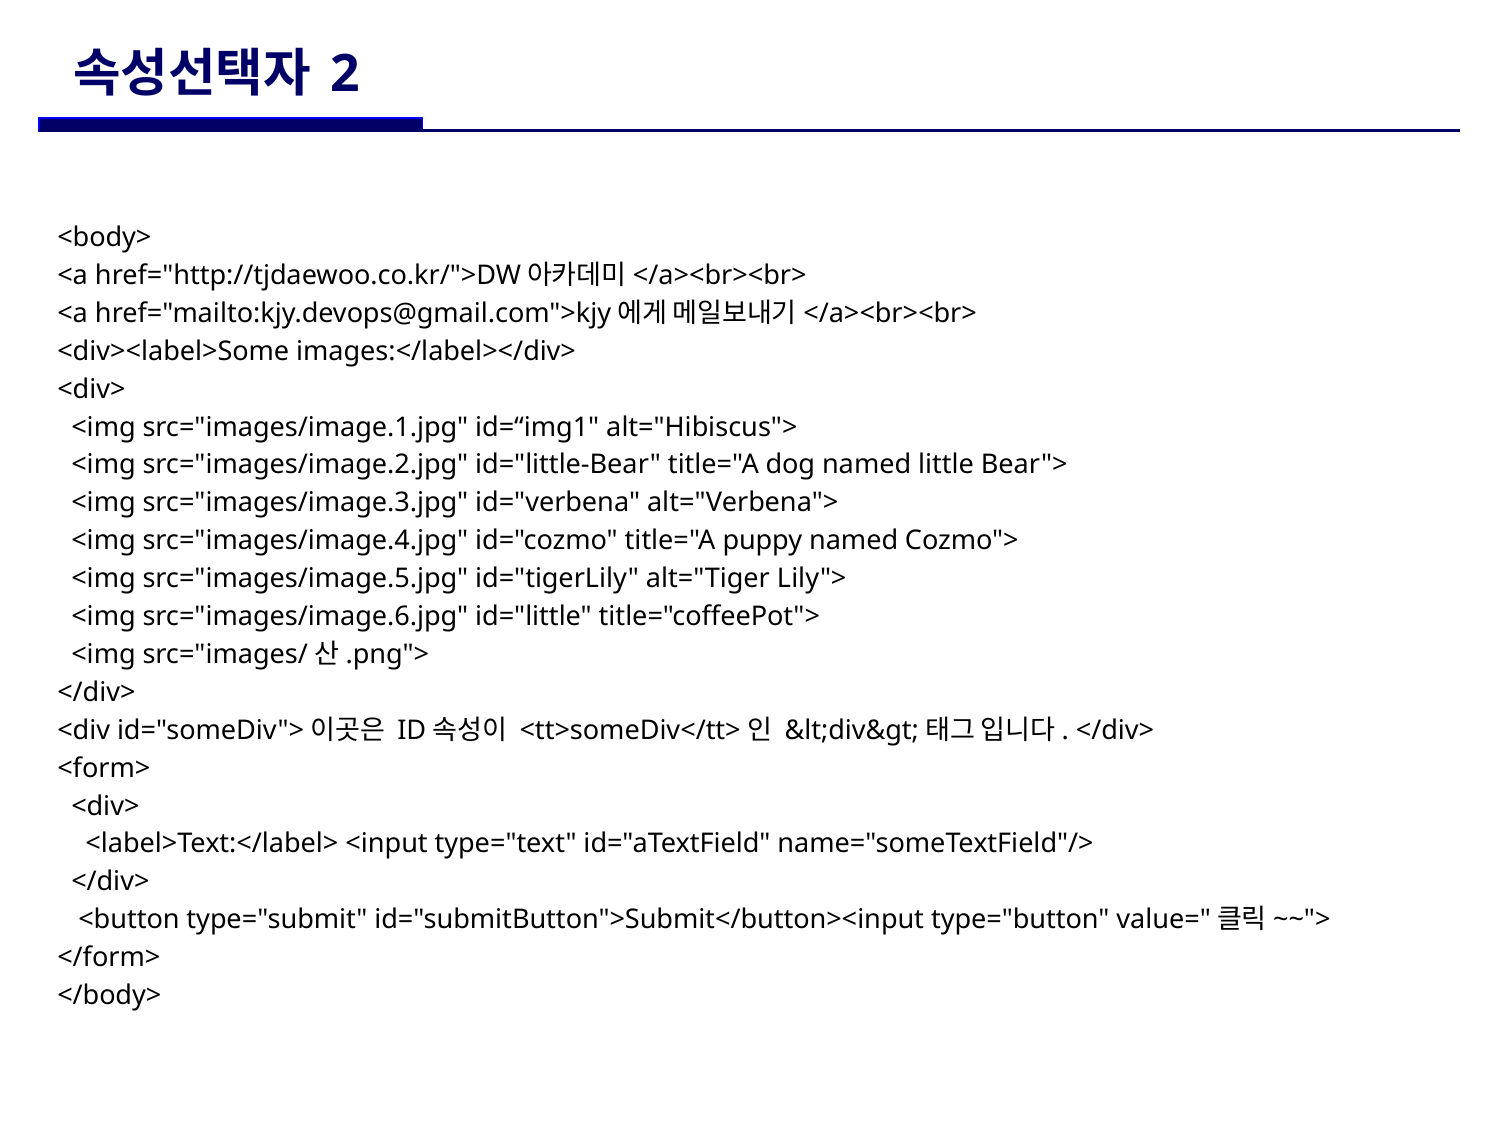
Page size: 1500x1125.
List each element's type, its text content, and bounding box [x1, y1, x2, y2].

title 속성선택자 2 [58, 31, 1077, 110]
list <body> <a href="http://tjdaewoo.co.kr/">DW아카데미</a><br><br> <a href="mailto:kjy.devops@gmail.com">kjy에게 메일보내기</a><br><br> <div><label>Some images:</label></div> <div> <img src="images/image.1.jpg" id=“img1" alt="Hibiscus"> <img src="images/image.2.jpg" id="little-Bear" title="A dog named little Bear"> <img src="images/image.3.jpg" id="verbena" alt="Verbena"> <img src="images/image.4.jpg" id="cozmo" title="A puppy named Cozmo"> <img src="images/image.5.jpg" id="tigerLily" alt="Tiger Lily"> <img src="images/image.6.jpg" id="little" title="coffeePot"> <img src="images/산.png"> </div> <div id="someDiv">이곳은 ID속성이 <tt>someDiv</tt>인 &lt;div&gt;태그 입니다. </div> <form> <div> <label>Text:</label> <input type="text" id="aTextField" name="someTextField"/> </div> <button type="submit" id="submitButton">Submit</button><input type="button" value="클릭~~"> </form> </body> [42, 211, 1460, 1074]
